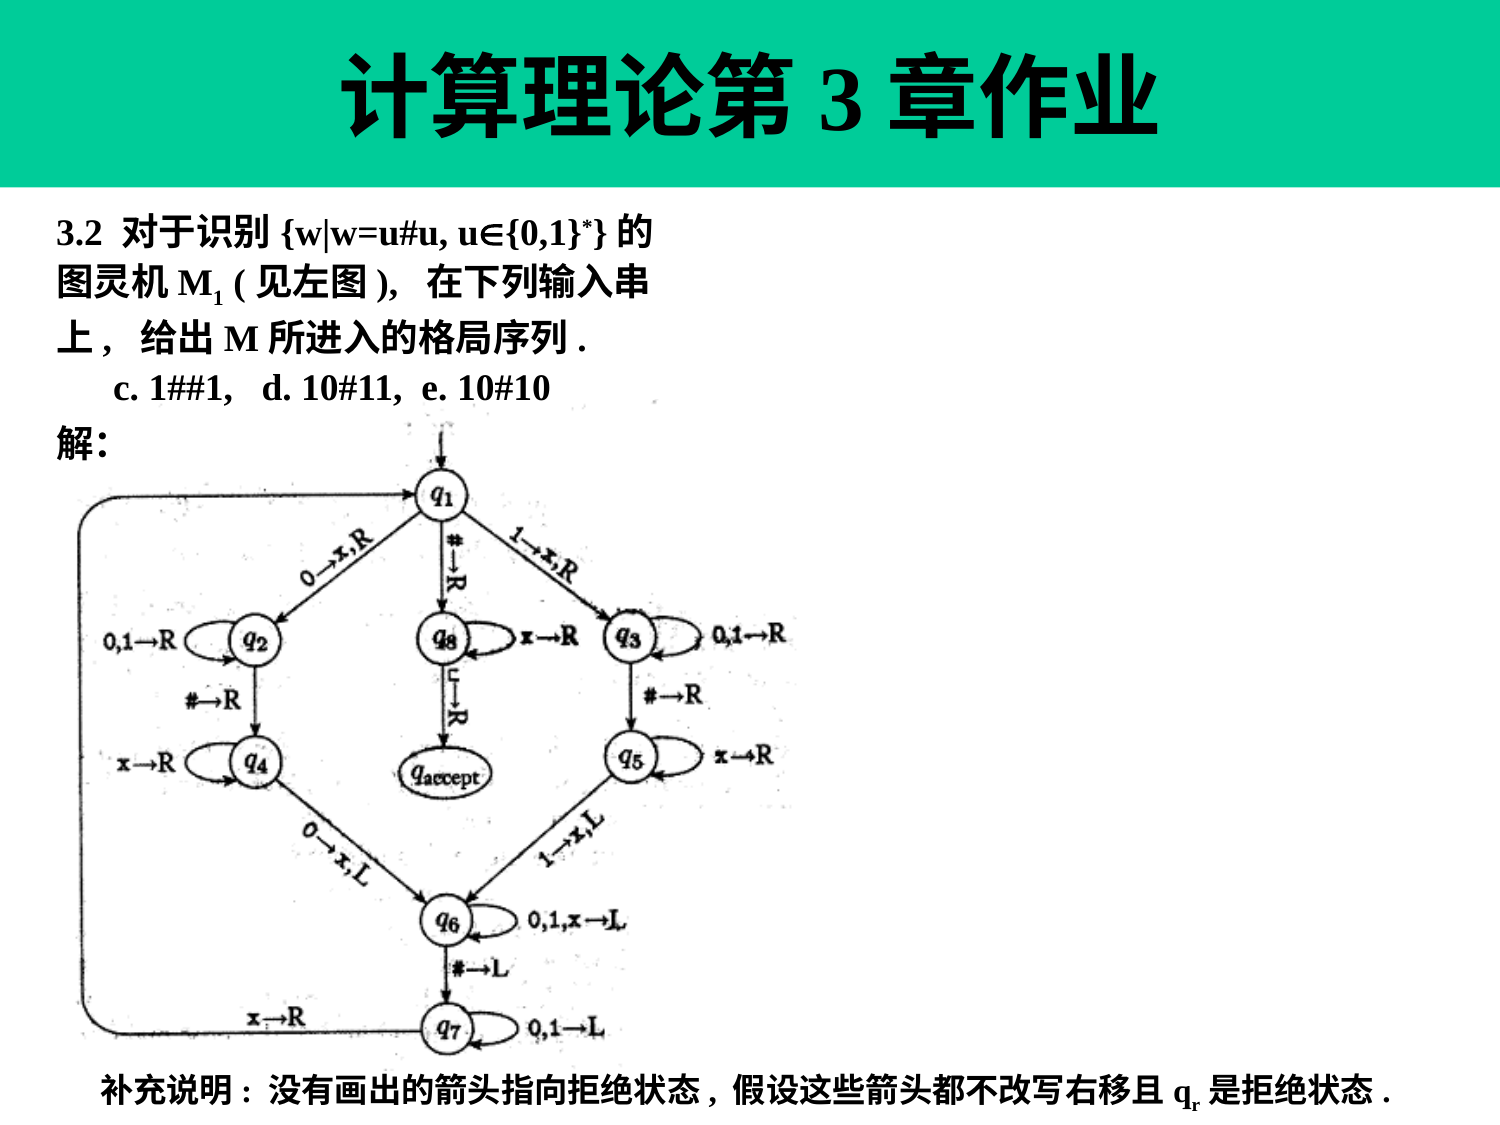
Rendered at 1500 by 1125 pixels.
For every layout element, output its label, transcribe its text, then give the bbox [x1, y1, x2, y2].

title 计算理论第3章作业 [0, 1, 1500, 188]
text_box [11, 399, 822, 1071]
text_box 补充说明: 没有画出的箭头指向拒绝状态, 假设这些箭头都不改写右移且qr是拒绝状态. [85, 1062, 1414, 1123]
text_box 3.2 对于识别{w|w=u#u, u{0,1}*}的图灵机M1 (见左图), 在下列输入串上, 给出M所进入的格局序列. c. 1##1, d. 10#11, e. 10#10 解： [41, 196, 699, 398]
